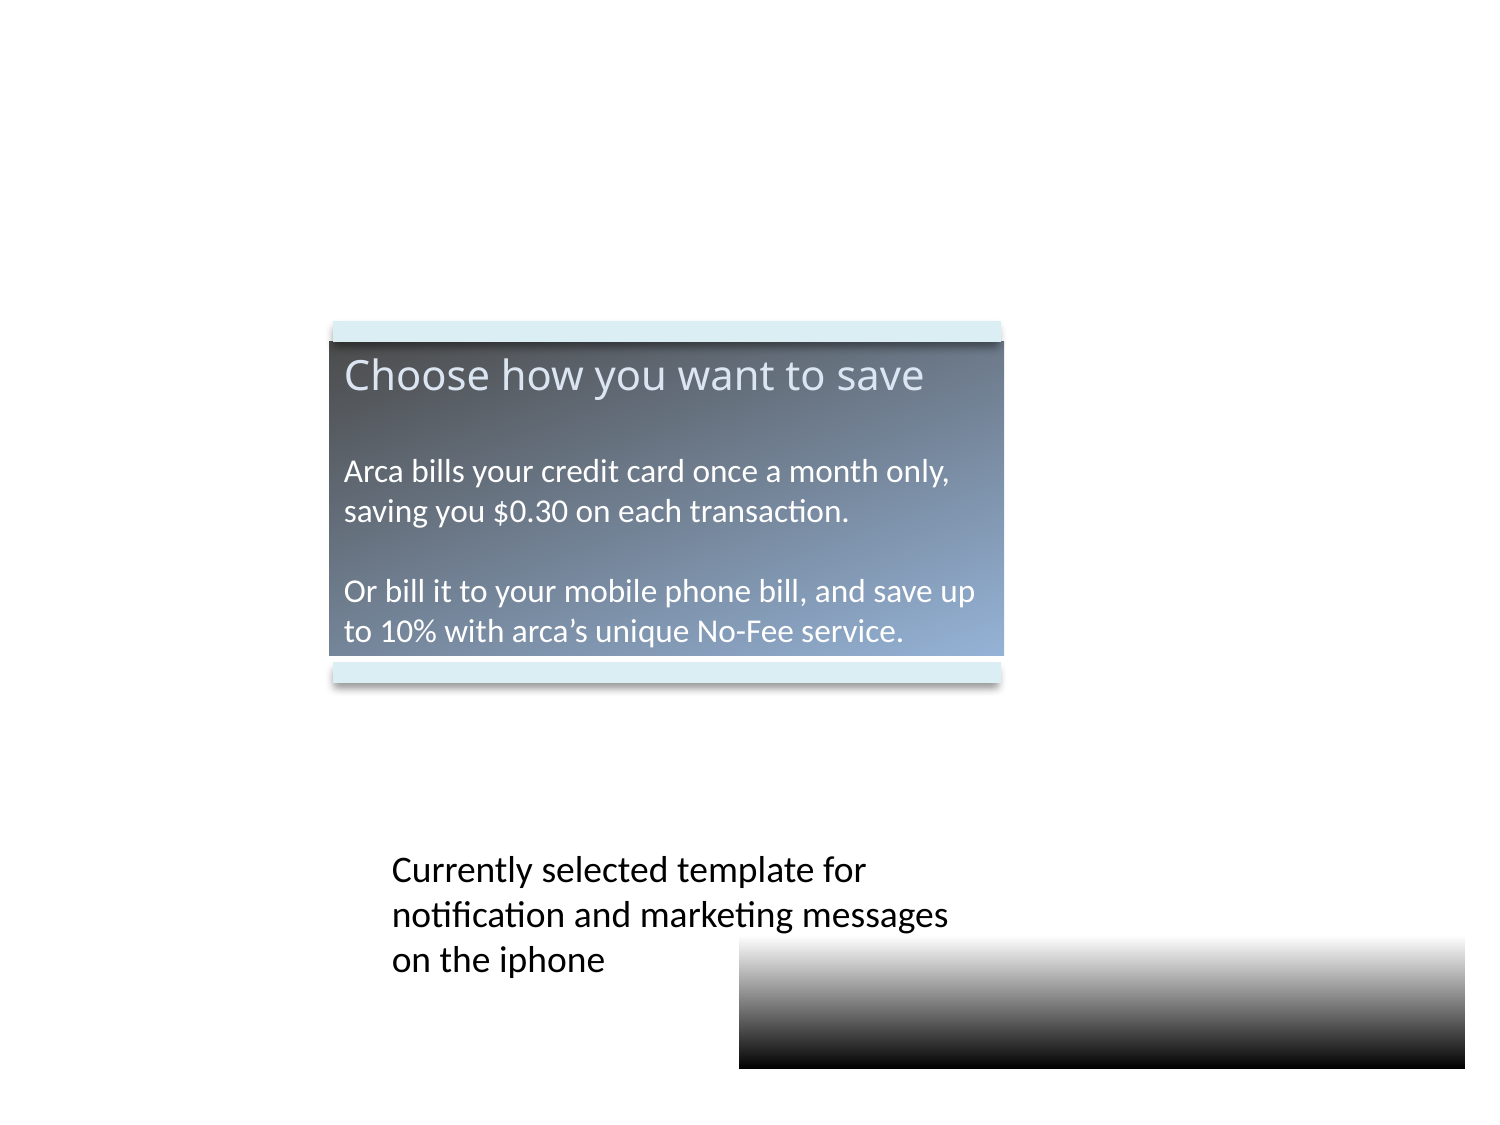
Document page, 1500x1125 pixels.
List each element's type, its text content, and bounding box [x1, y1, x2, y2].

text_box Choose how you want to save Arca bills your credit card once a month only, saving you $0.30 on each transaction. Or bill it to your mobile phone bill, and save up to 10% with arca’s unique No-Fee service. [329, 344, 1005, 656]
picture [739, 935, 1465, 1069]
text_box Currently selected template for notification and marketing messages on the iphone [377, 837, 971, 988]
